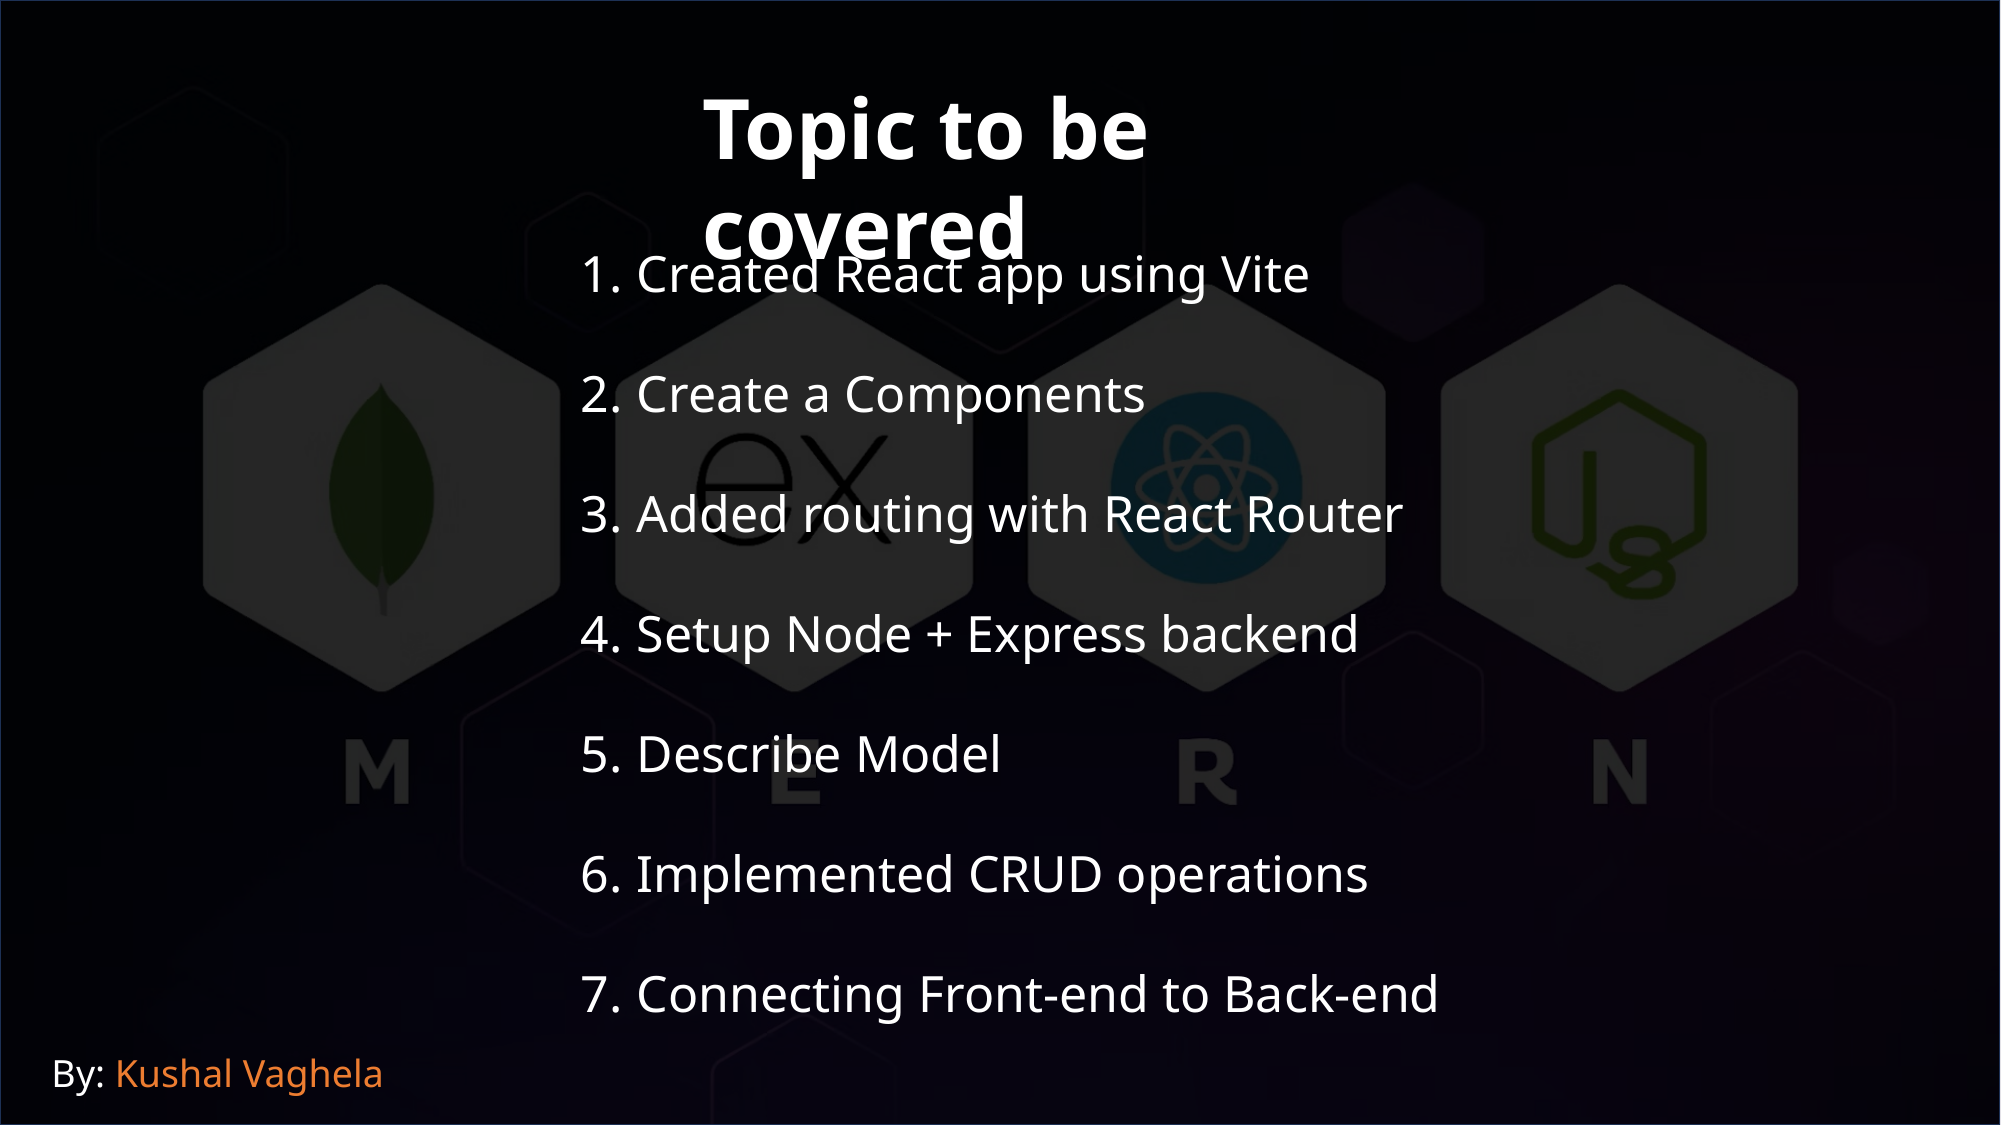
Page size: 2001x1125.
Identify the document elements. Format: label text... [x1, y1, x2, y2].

text_box Created React app using Vite Create a Components Added routing with React Router Setup Node + Express backend Describe Model Implemented CRUD operations Connecting Front-end to Back-end [565, 234, 1547, 1030]
text_box By: Kushal Vaghela [36, 1042, 432, 1103]
text_box [0, 0, 2000, 1125]
text_box Topic to be covered [687, 68, 1313, 234]
